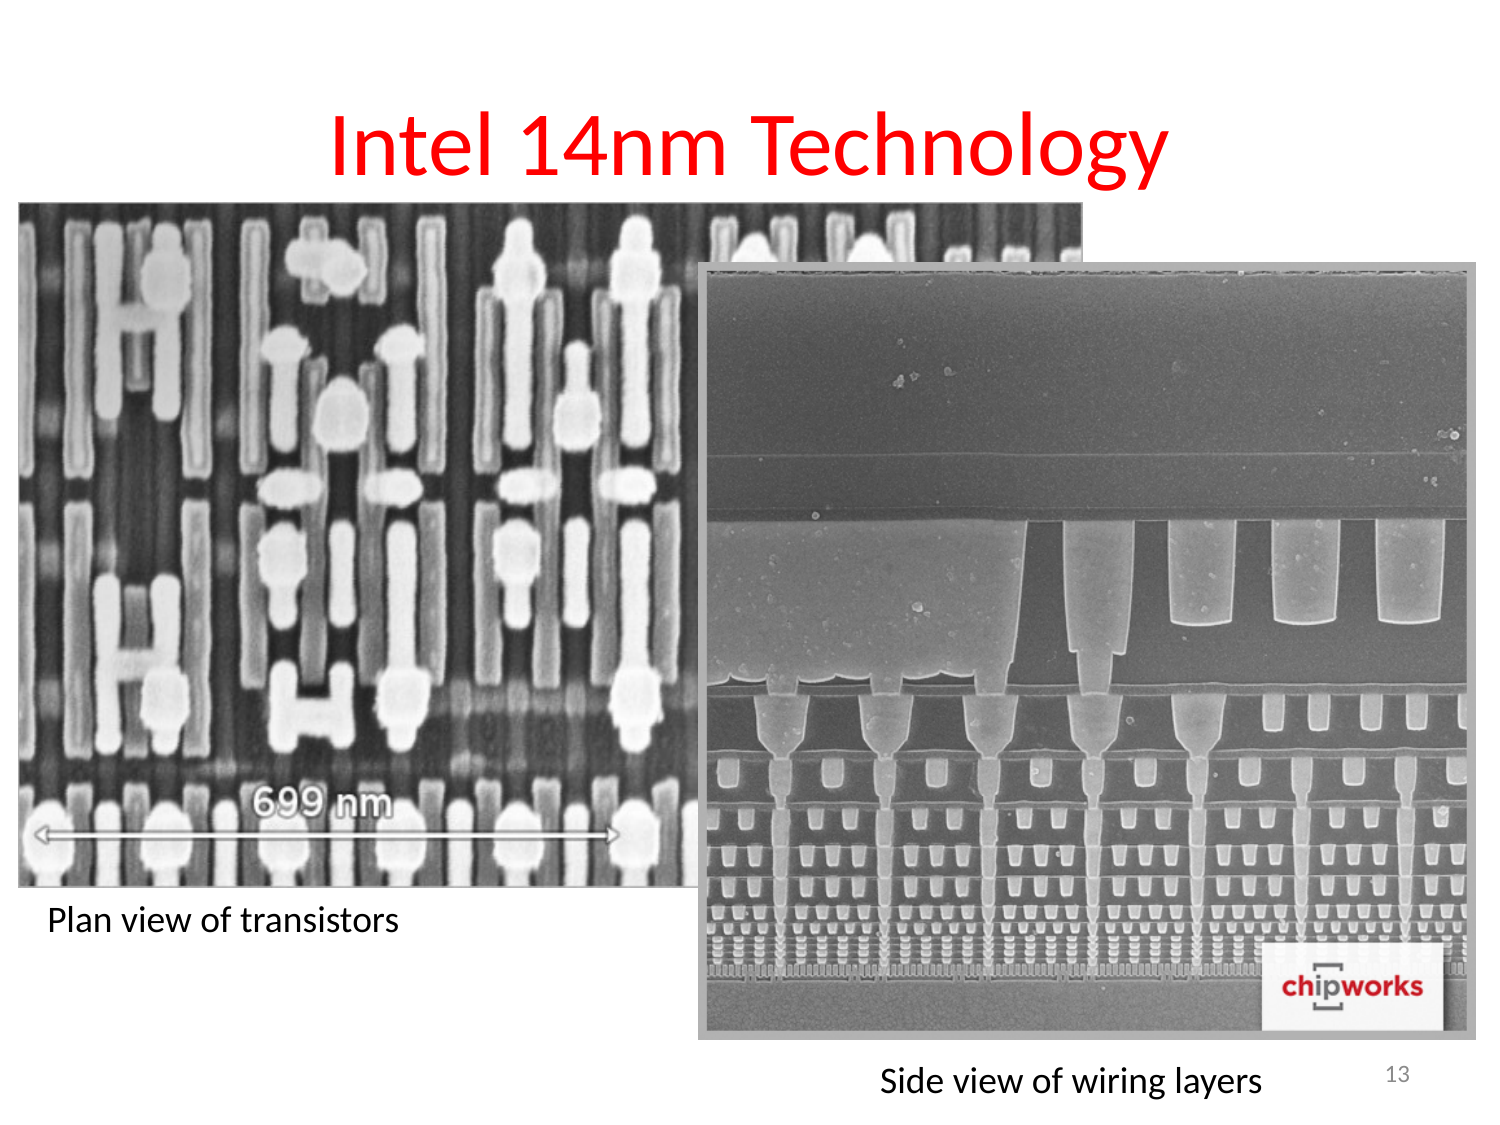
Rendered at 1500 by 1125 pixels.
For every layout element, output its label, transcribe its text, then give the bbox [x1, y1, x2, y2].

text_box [698, 261, 1476, 1110]
title Intel 14nm Technology [75, 45, 1425, 233]
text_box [18, 202, 1083, 949]
